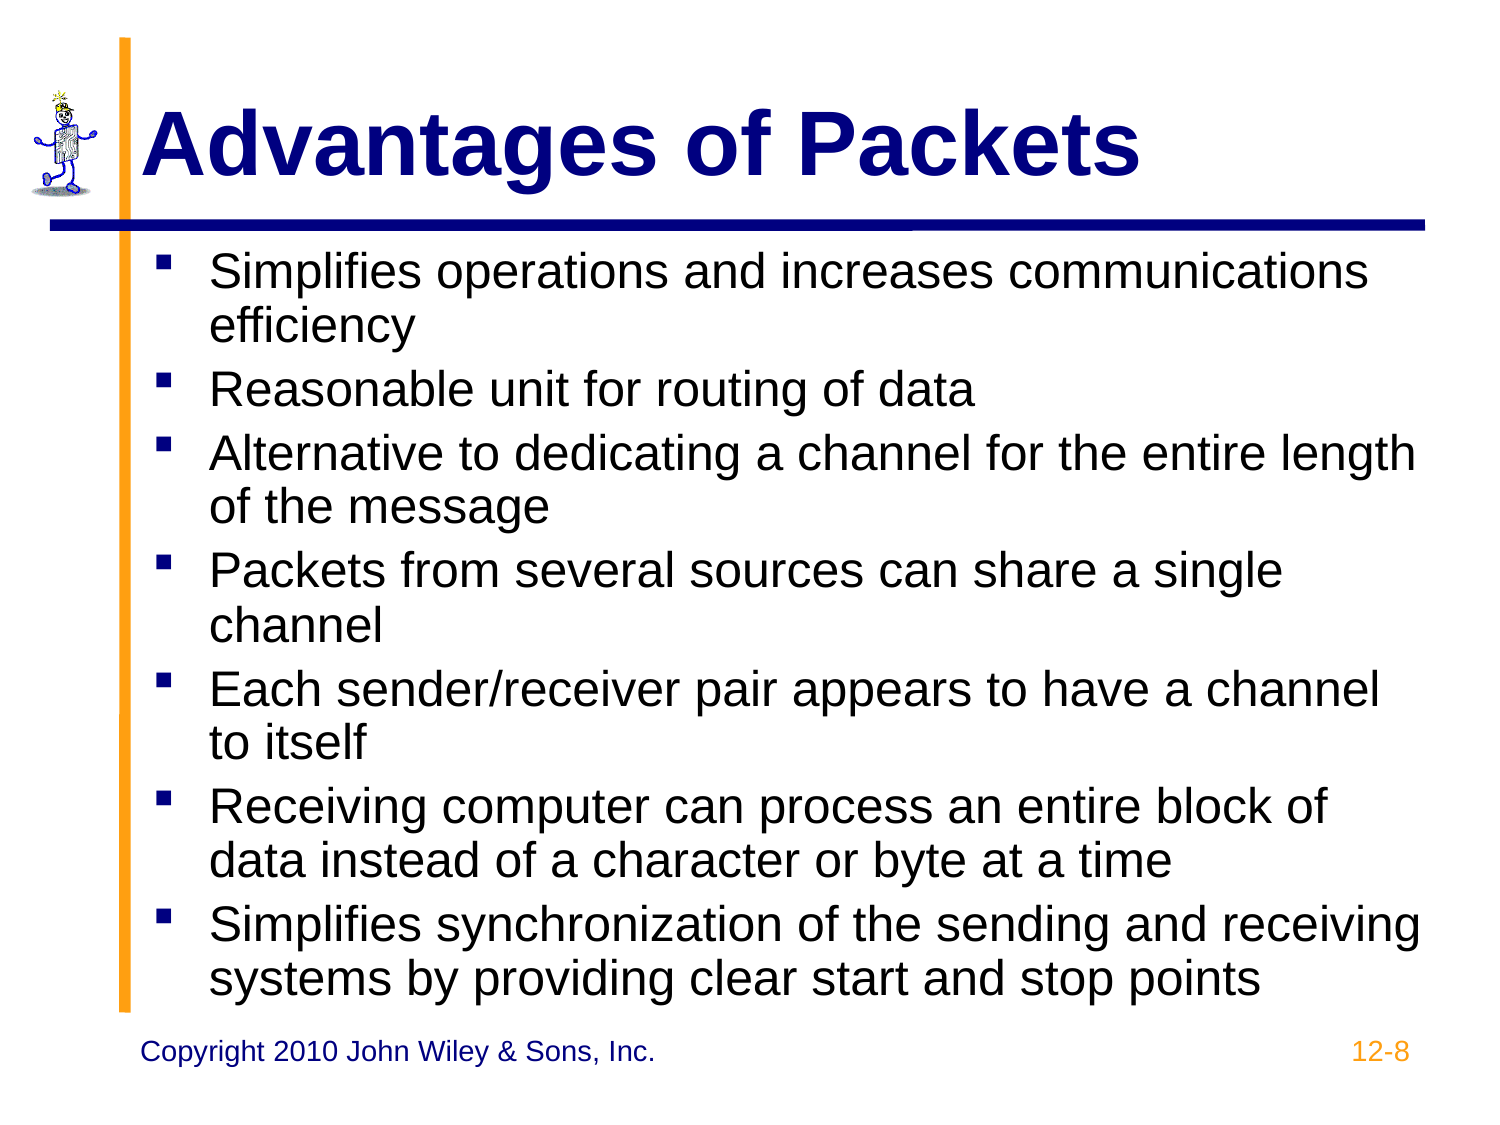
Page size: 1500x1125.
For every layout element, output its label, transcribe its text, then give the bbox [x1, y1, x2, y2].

title Advantages of Packets [124, 44, 1426, 233]
slide_number 12-8 [1074, 1024, 1426, 1103]
picture [24, 87, 105, 204]
list Simplifies operations and increases communications efficiency Reasonable unit for routing of data Alternative to dedicating a channel for the entire length of the message Packets from several sources can share a single channel Each sender/receiver pair appears to have a channel to itself Receiving computer can process an entire block of data instead of a character or byte at a time Simplifies synchronization of the sending and receiving systems by providing clear start and stop points [137, 237, 1451, 1013]
footer Copyright 2010 John Wiley & Sons, Inc. [124, 1024, 676, 1104]
